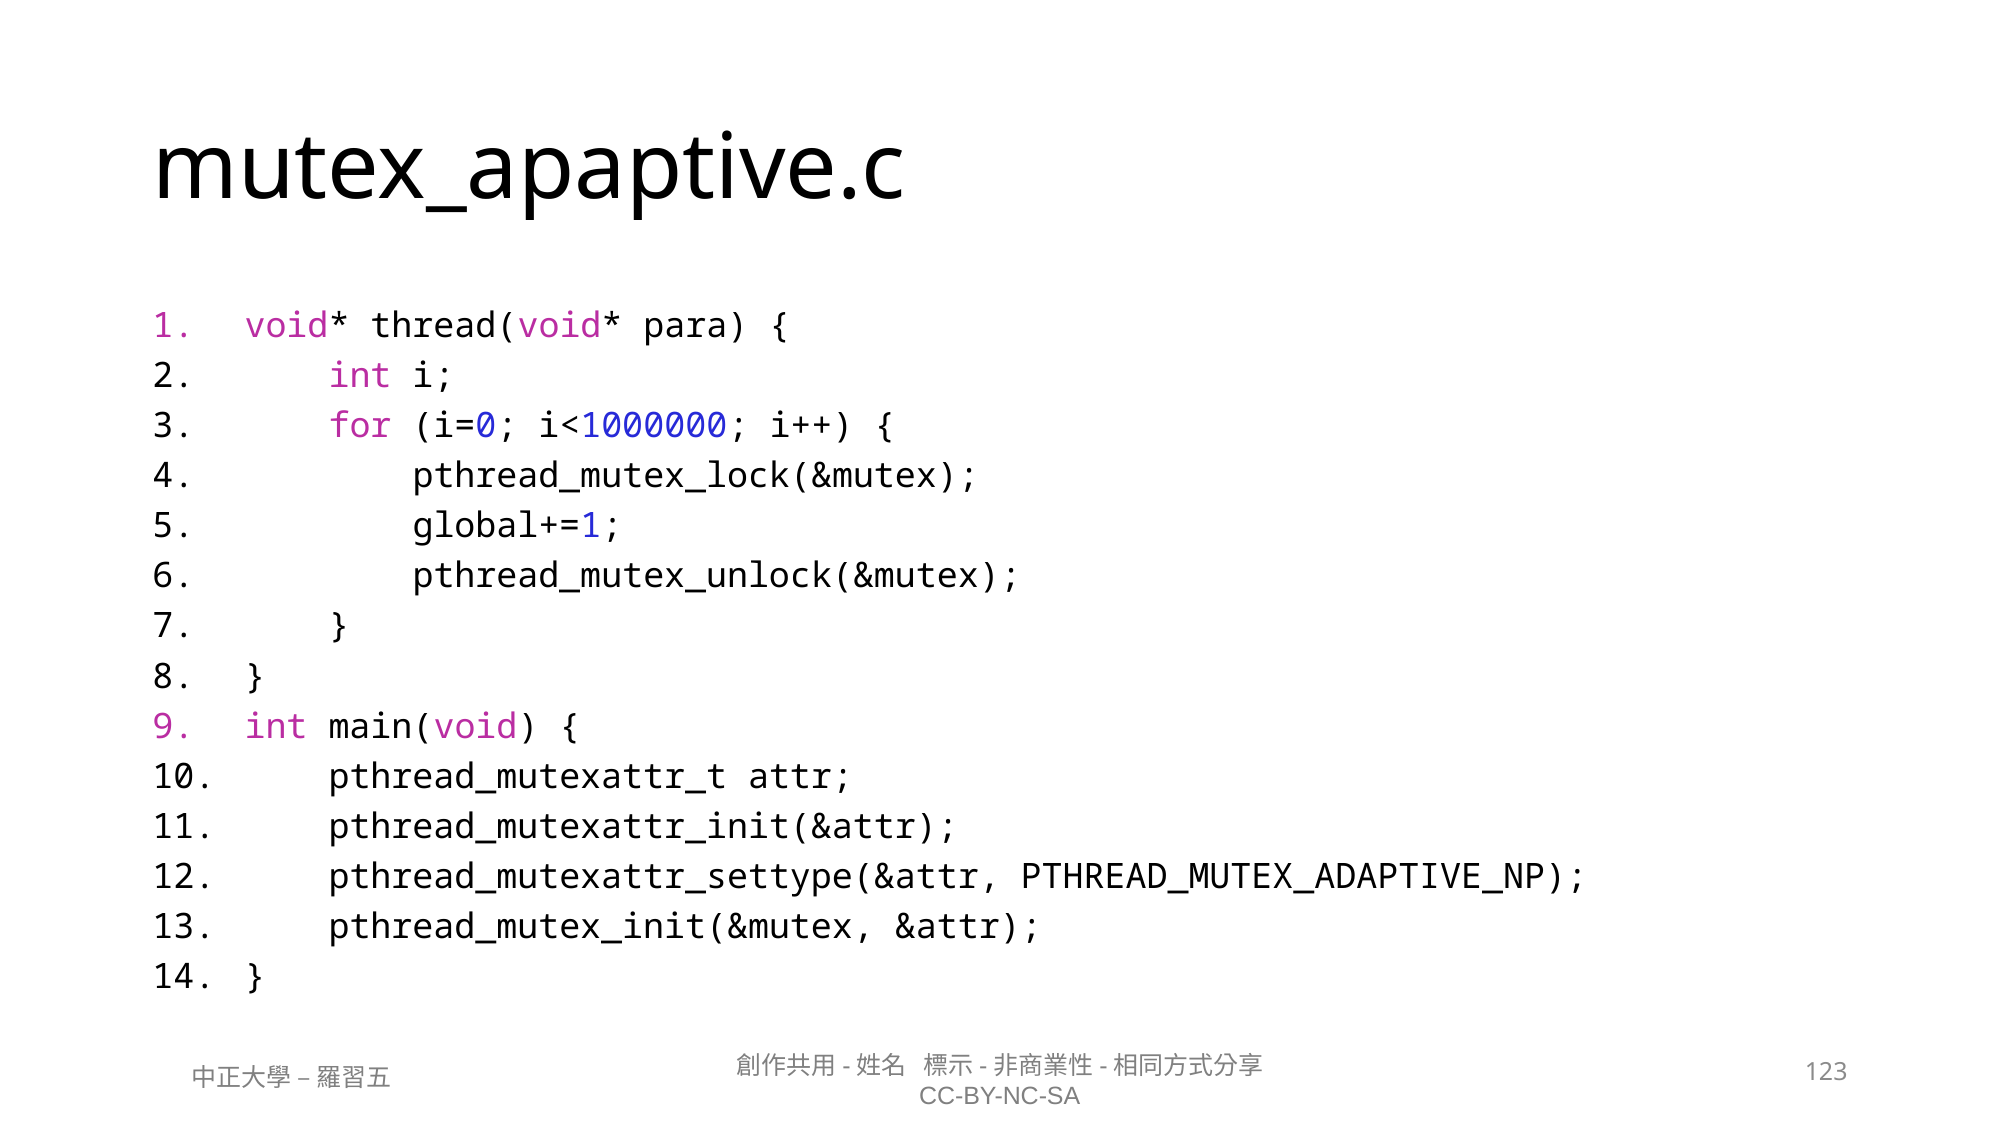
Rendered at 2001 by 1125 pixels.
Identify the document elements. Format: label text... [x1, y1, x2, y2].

list void* thread(void* para) { int i; for (i=0; i<1000000; i++) { pthread_mutex_lock(&mutex); global+=1; pthread_mutex_unlock(&mutex); } } int main(void) { pthread_mutexattr_t attr; pthread_mutexattr_init(&attr); pthread_mutexattr_settype(&attr, PTHREAD_MUTEX_ADAPTIVE_NP); pthread_mutex_init(&mutex, &attr); } [137, 299, 1863, 1014]
slide_number 123 [1412, 1042, 1863, 1103]
title mutex_apaptive.c [137, 59, 1863, 278]
